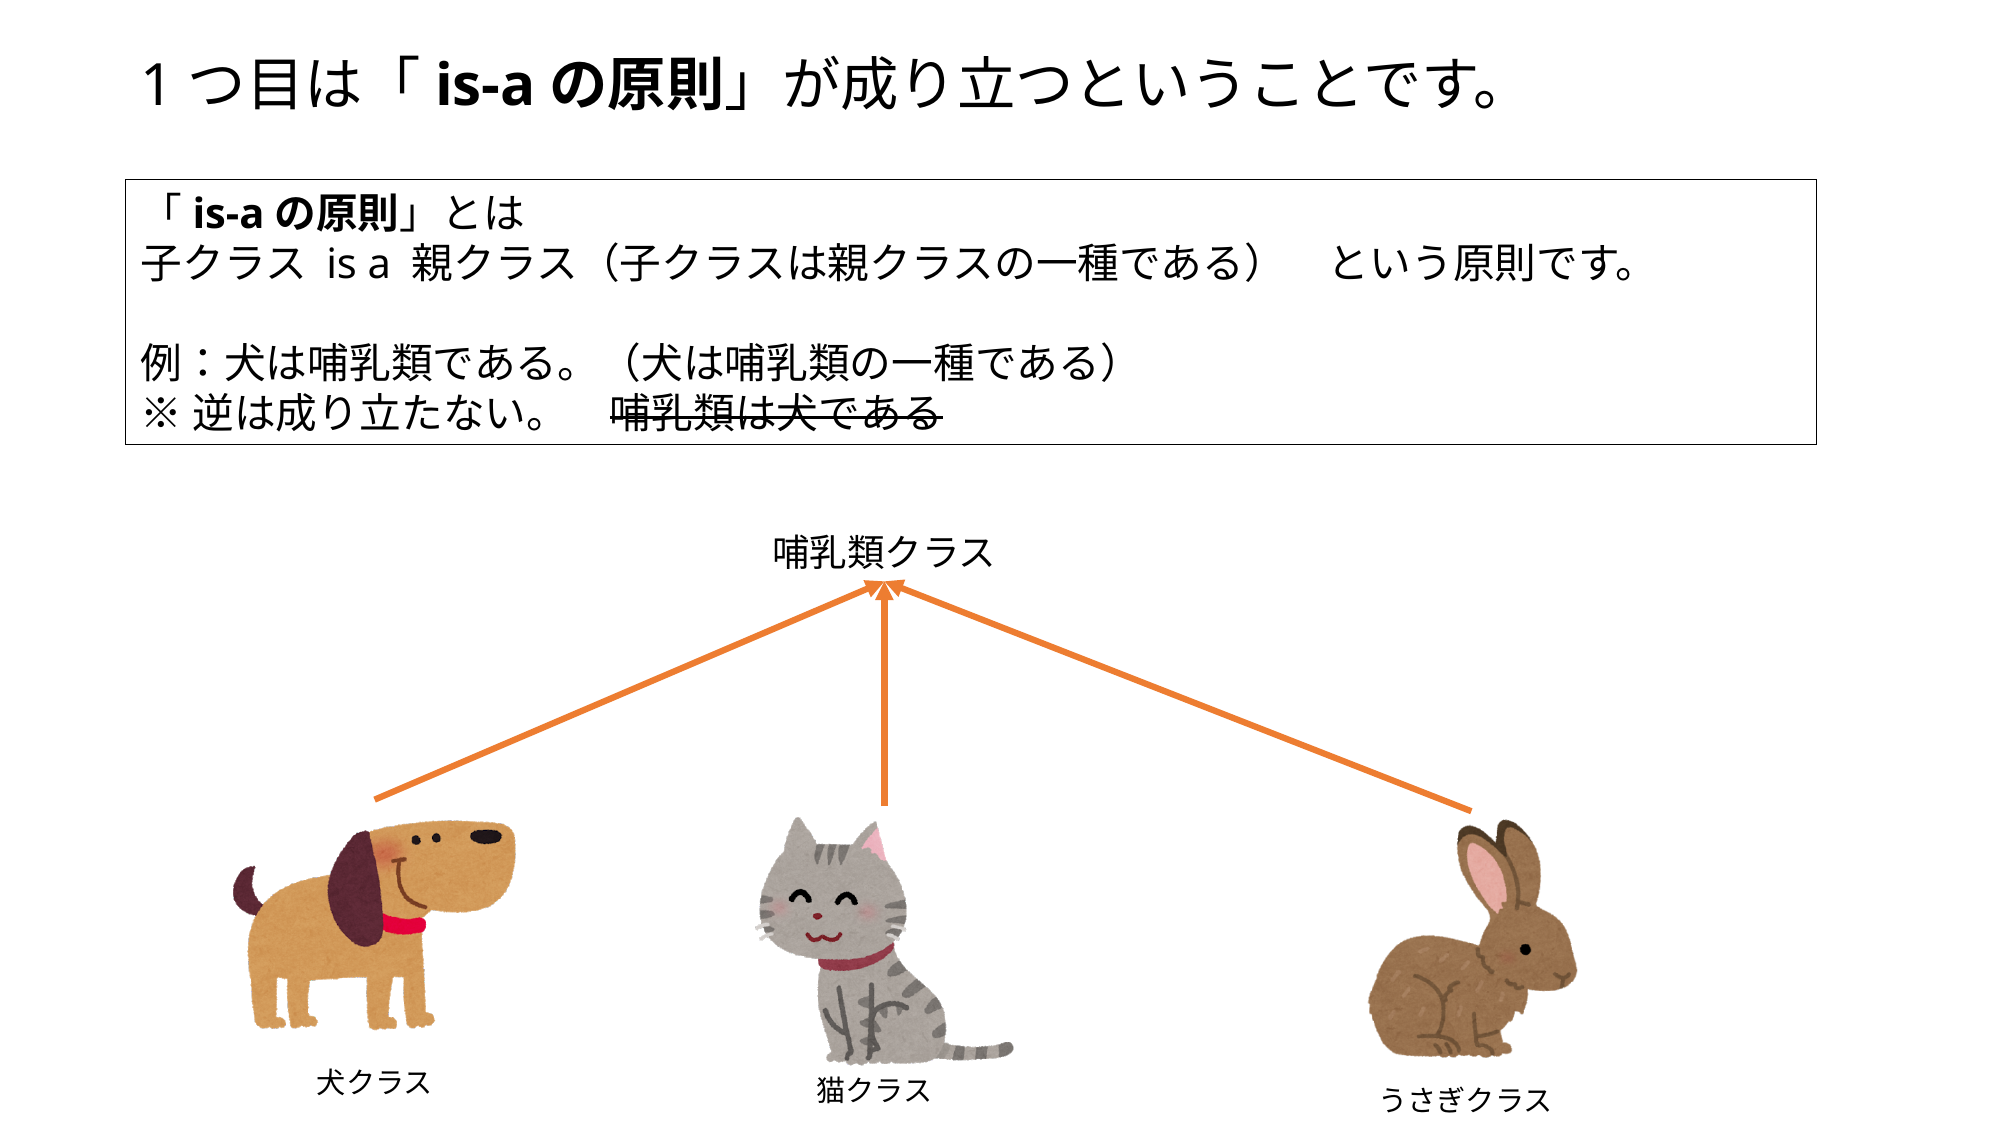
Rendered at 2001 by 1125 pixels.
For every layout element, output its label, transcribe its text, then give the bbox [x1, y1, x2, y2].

text_box 犬クラス [302, 1056, 449, 1107]
text_box 猫クラス [801, 1081, 948, 1115]
text_box うさぎクラス [1363, 1074, 1569, 1125]
picture [1344, 811, 1599, 1066]
picture [224, 799, 525, 1048]
text_box 「is-aの原則」とは 子クラス is a 親クラス（子クラスは親クラスの一種である） という原則です。 例：犬は哺乳類である。（犬は哺乳類の一種である） ※逆は成り立たない。 哺乳類は犬である [125, 179, 1817, 445]
text_box 哺乳類クラス [688, 521, 1080, 582]
text_box 1つ目は「is-aの原則」が成り立つということです。 [125, 39, 1817, 125]
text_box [884, 582, 1472, 812]
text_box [374, 582, 884, 800]
picture [746, 806, 1023, 1081]
